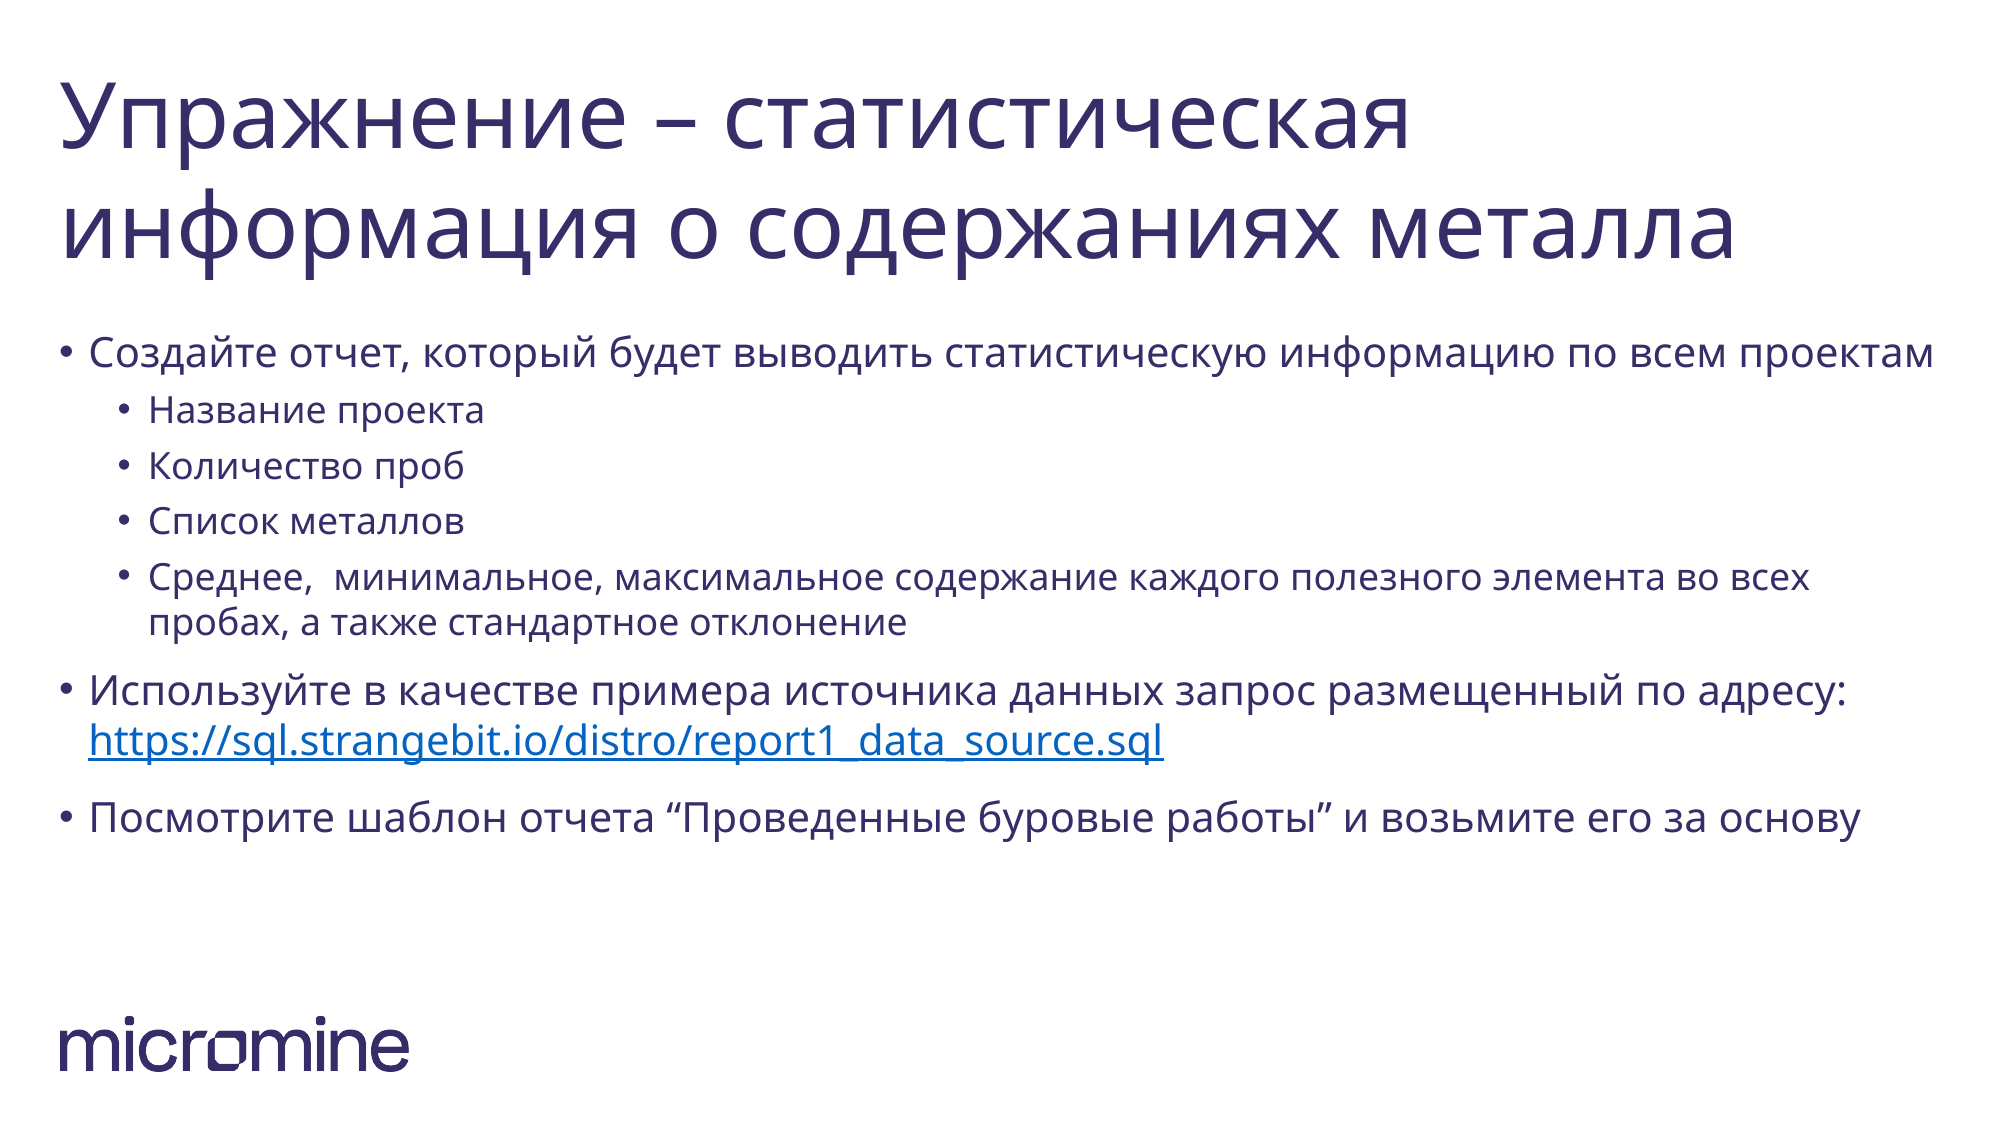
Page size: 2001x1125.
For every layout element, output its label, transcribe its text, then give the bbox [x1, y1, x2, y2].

picture [60, 1016, 409, 1072]
title Упражнение – статистическая информация о содержаниях металла [44, 49, 1956, 216]
list Создайте отчет, который будет выводить статистическую информацию по всем проектам Название проекта Количество проб Список металлов Среднее, минимальное, максимальное содержание каждого полезного элемента во всех пробах, а также стандартное отклонение Используйте в качестве примера источника данных запрос размещенный по адресу: https://sql.strangebit.io/distro/report1_data_source.sql Посмотрите шаблон отчета “Проведенные буровые работы” и возьмите его за основу [44, 318, 1956, 969]
